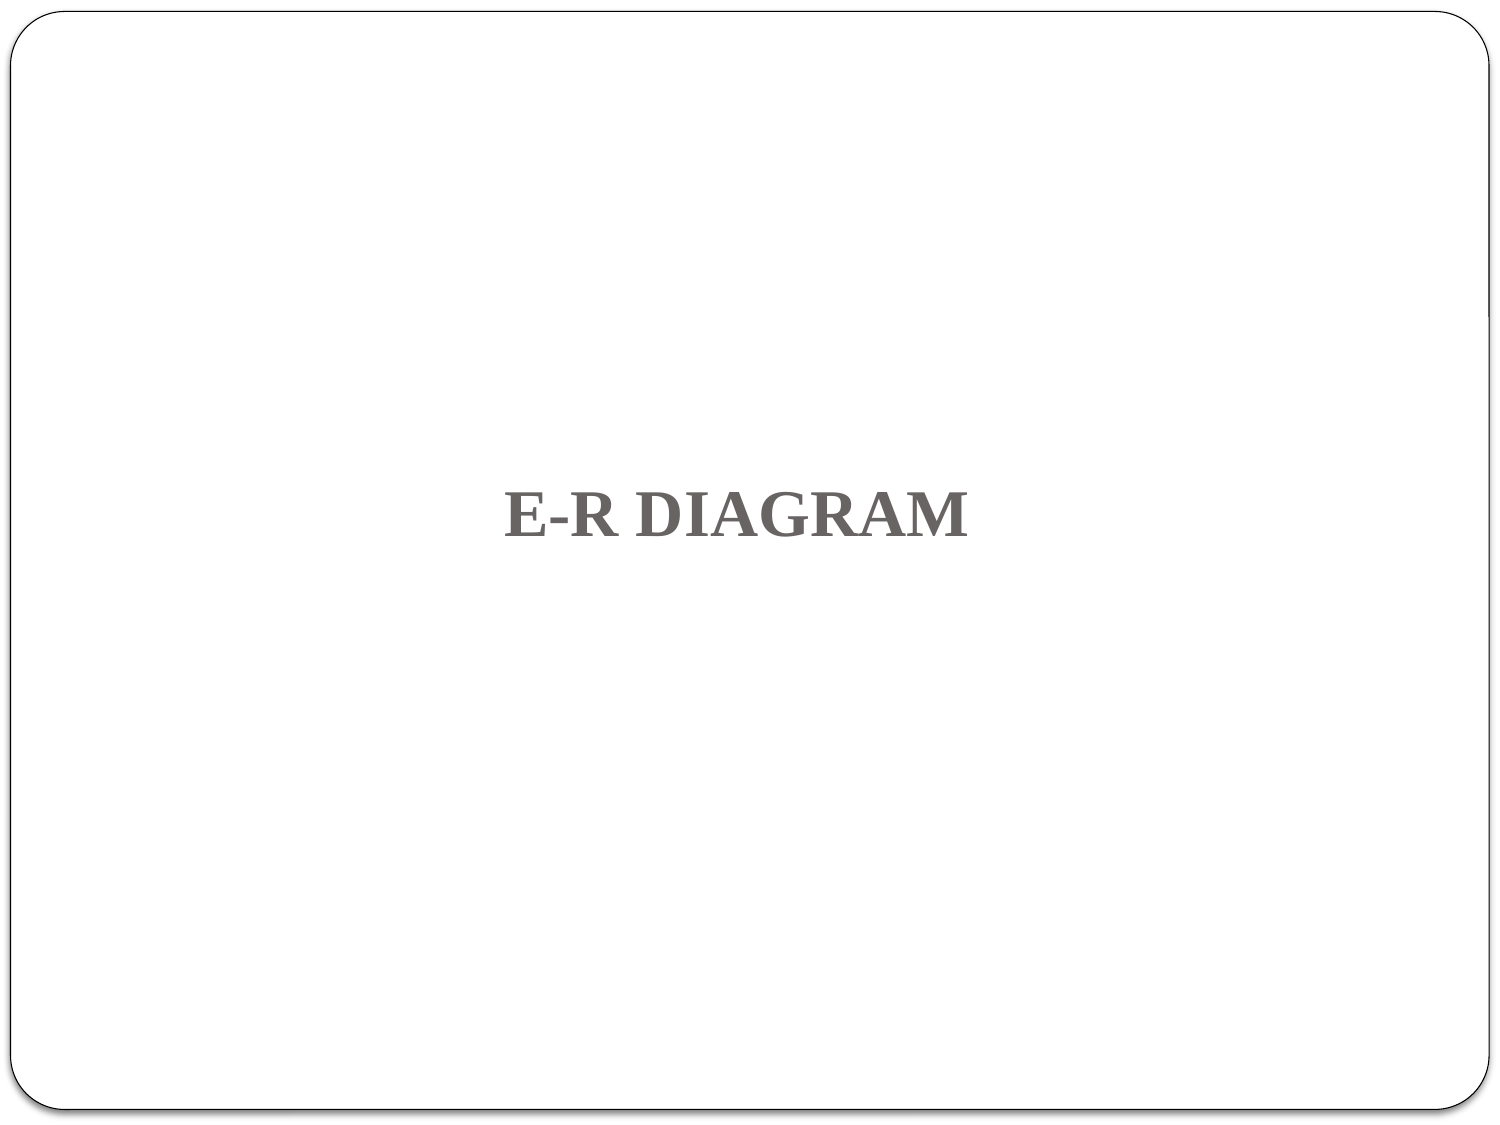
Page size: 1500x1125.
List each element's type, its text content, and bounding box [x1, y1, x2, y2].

text_box E-R DIAGRAM [489, 462, 986, 558]
